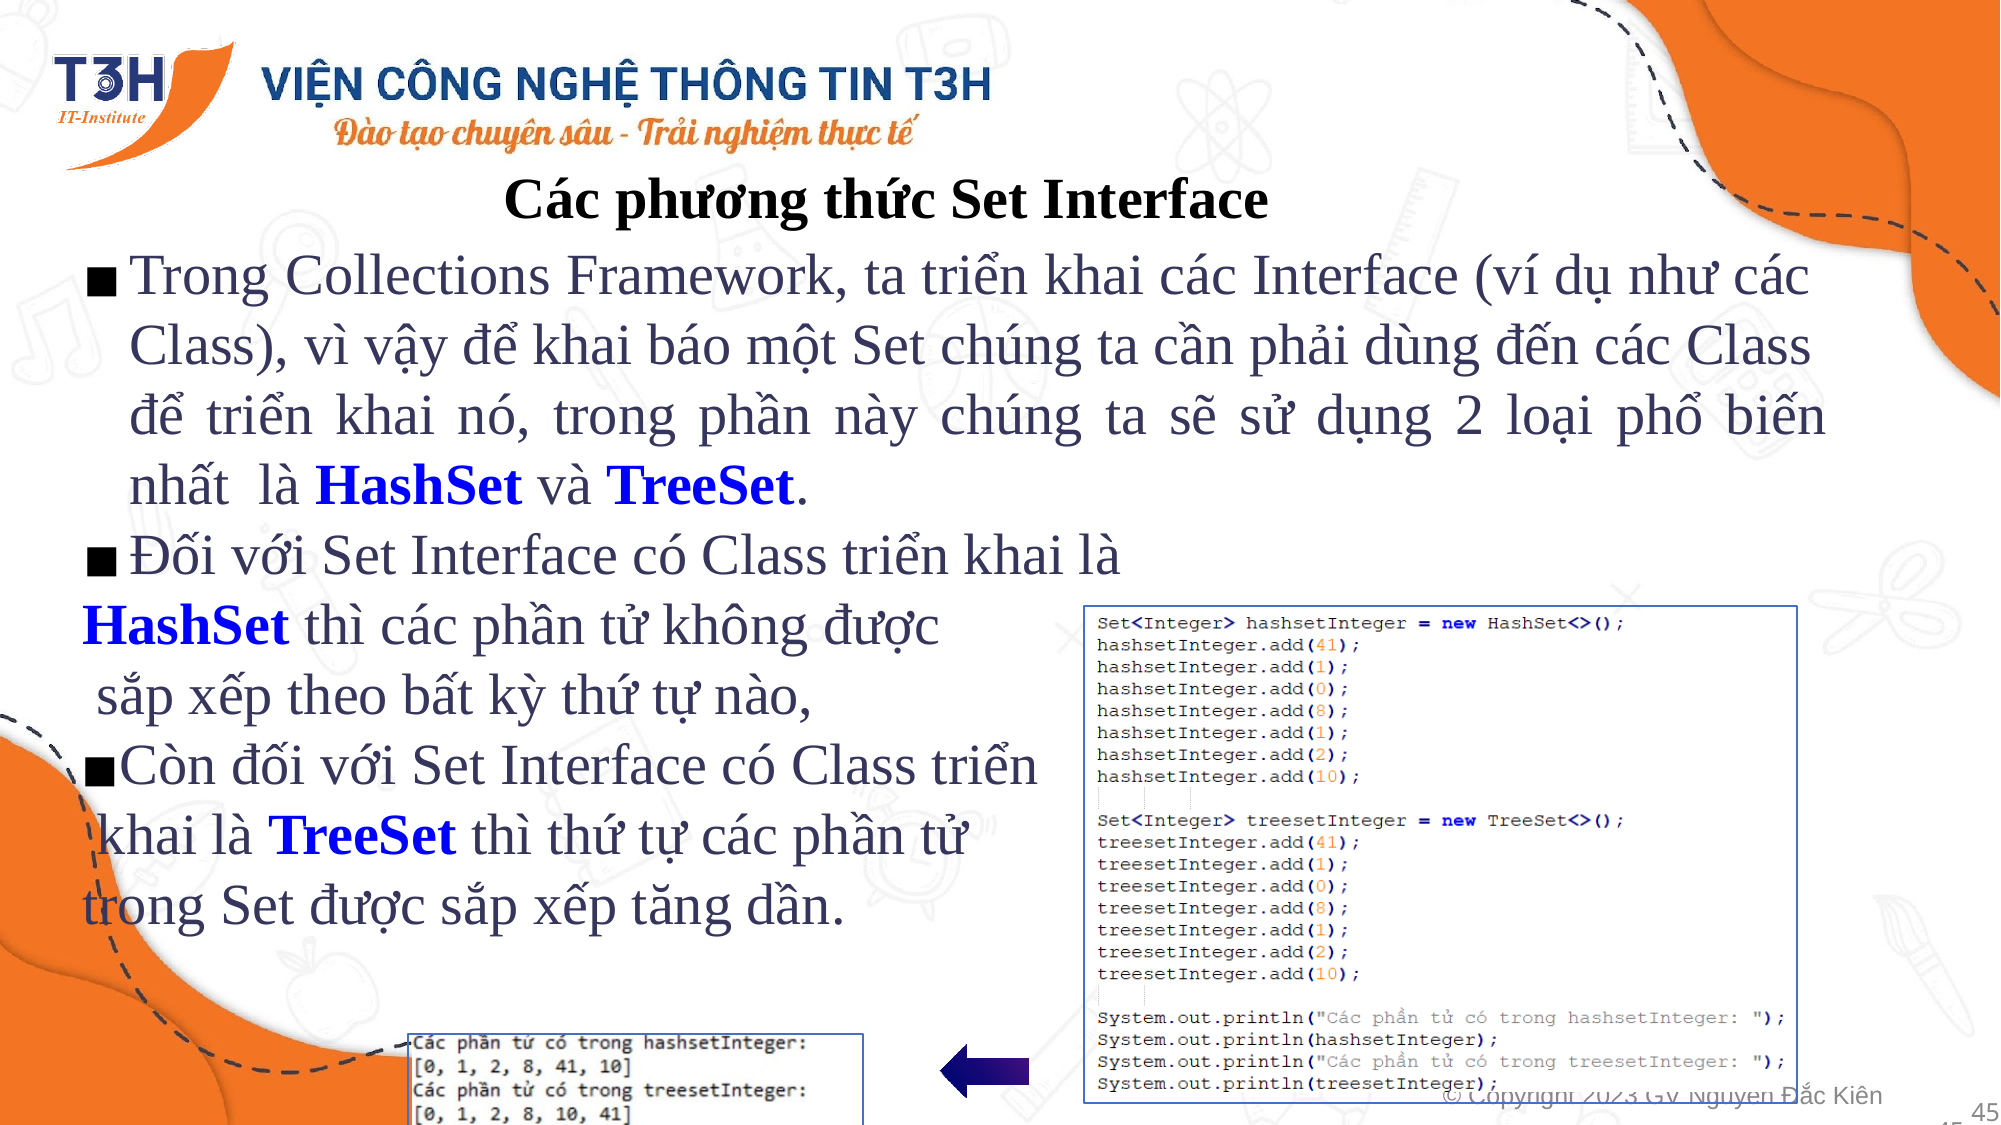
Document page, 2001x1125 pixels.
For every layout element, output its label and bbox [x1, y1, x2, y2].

text_box [1084, 605, 1798, 1104]
text_box [407, 1033, 864, 1125]
picture [0, 0, 2000, 1125]
